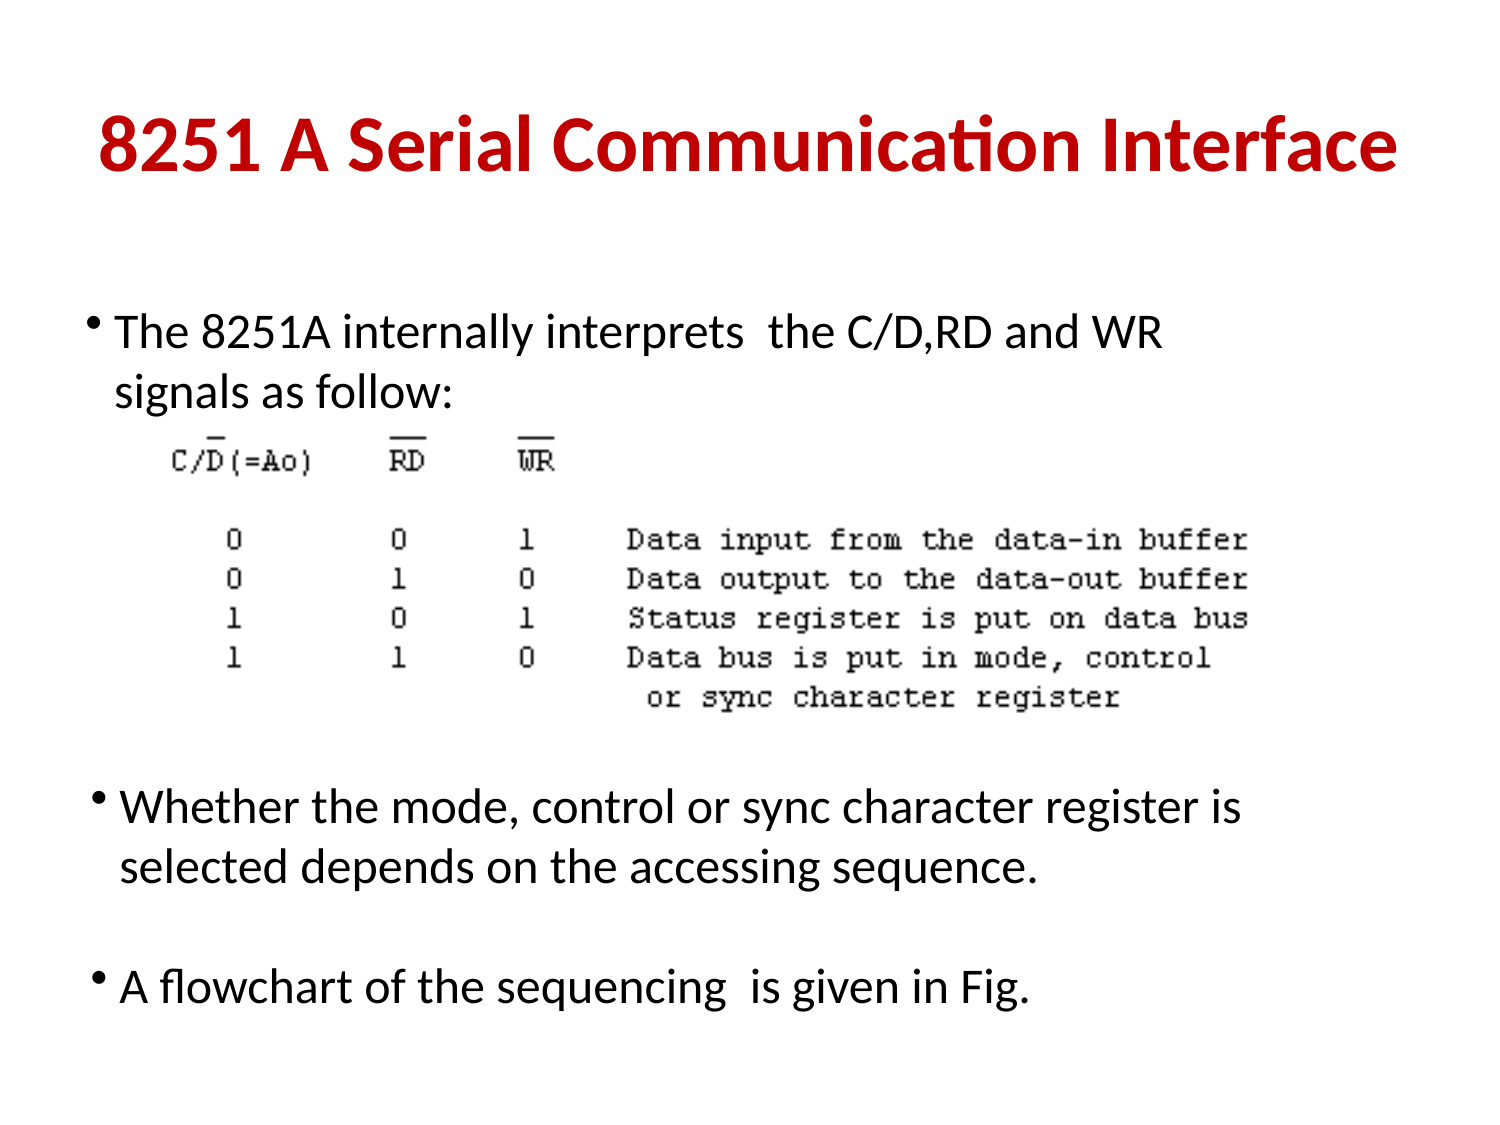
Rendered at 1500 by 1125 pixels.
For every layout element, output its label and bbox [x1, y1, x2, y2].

title [75, 45, 1425, 233]
text_box [70, 290, 1294, 426]
picture [158, 427, 1259, 726]
text_box [75, 765, 1341, 1021]
